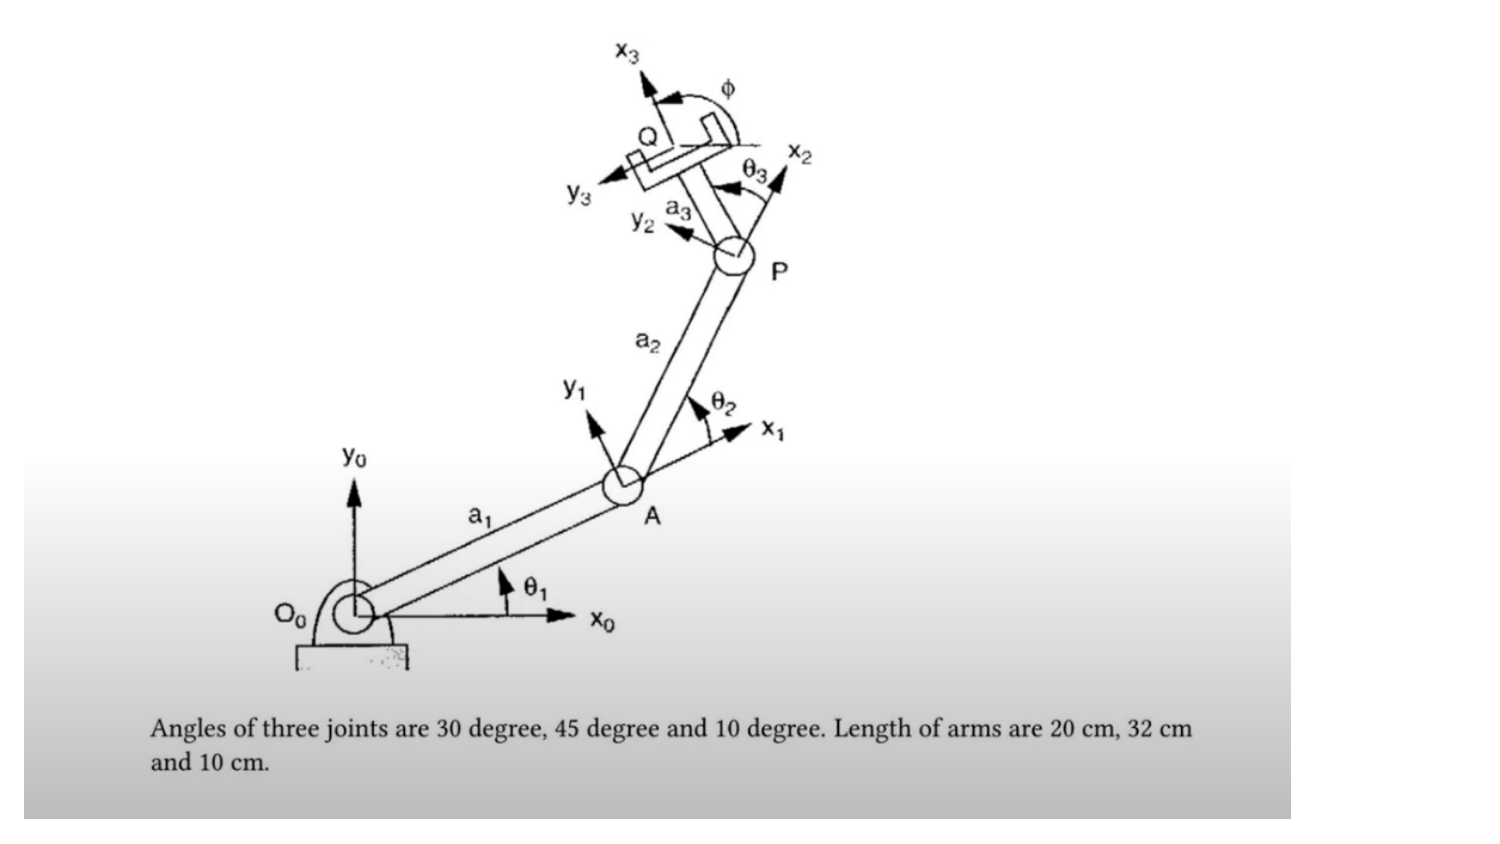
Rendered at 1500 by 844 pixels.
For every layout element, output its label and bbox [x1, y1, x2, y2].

picture [24, 24, 1291, 819]
